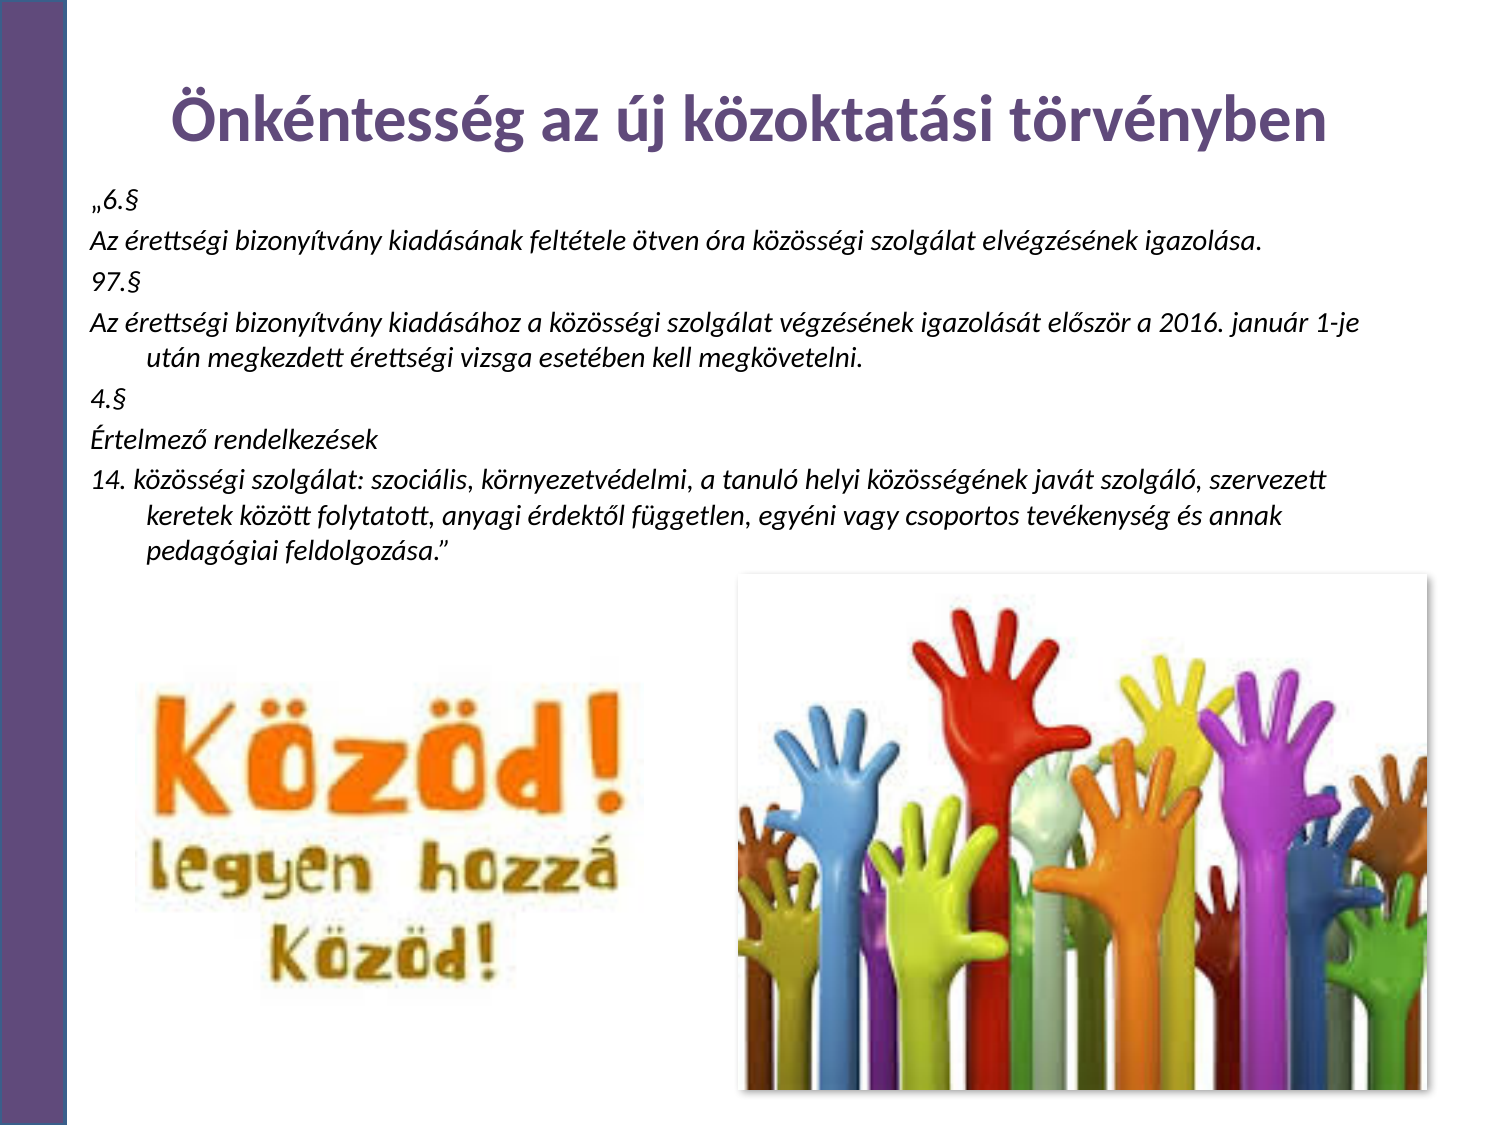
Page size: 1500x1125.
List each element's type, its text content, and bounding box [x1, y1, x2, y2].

picture [737, 574, 1427, 1091]
list „6.§ Az érettségi bizonyítvány kiadásának feltétele ötven óra közösségi szolgálat elvégzésének igazolása. 97.§ Az érettségi bizonyítvány kiadásához a közösségi szolgálat végzésének igazolását először a 2016. január 1-je után megkezdett érettségi vizsga esetében kell megkövetelni. 4.§ Értelmező rendelkezések 14. közösségi szolgálat: szociális, környezetvédelmi, a tanuló helyi közösségének javát szolgáló, szervezett keretek között folytatott, anyagi érdektől független, egyéni vagy csoportos tevékenység és annak pedagógiai feldolgozása.” [75, 172, 1425, 1005]
picture [135, 633, 644, 1040]
text_box [0, 0, 67, 1125]
title Önkéntesség az új közoktatási törvényben [75, 45, 1425, 172]
